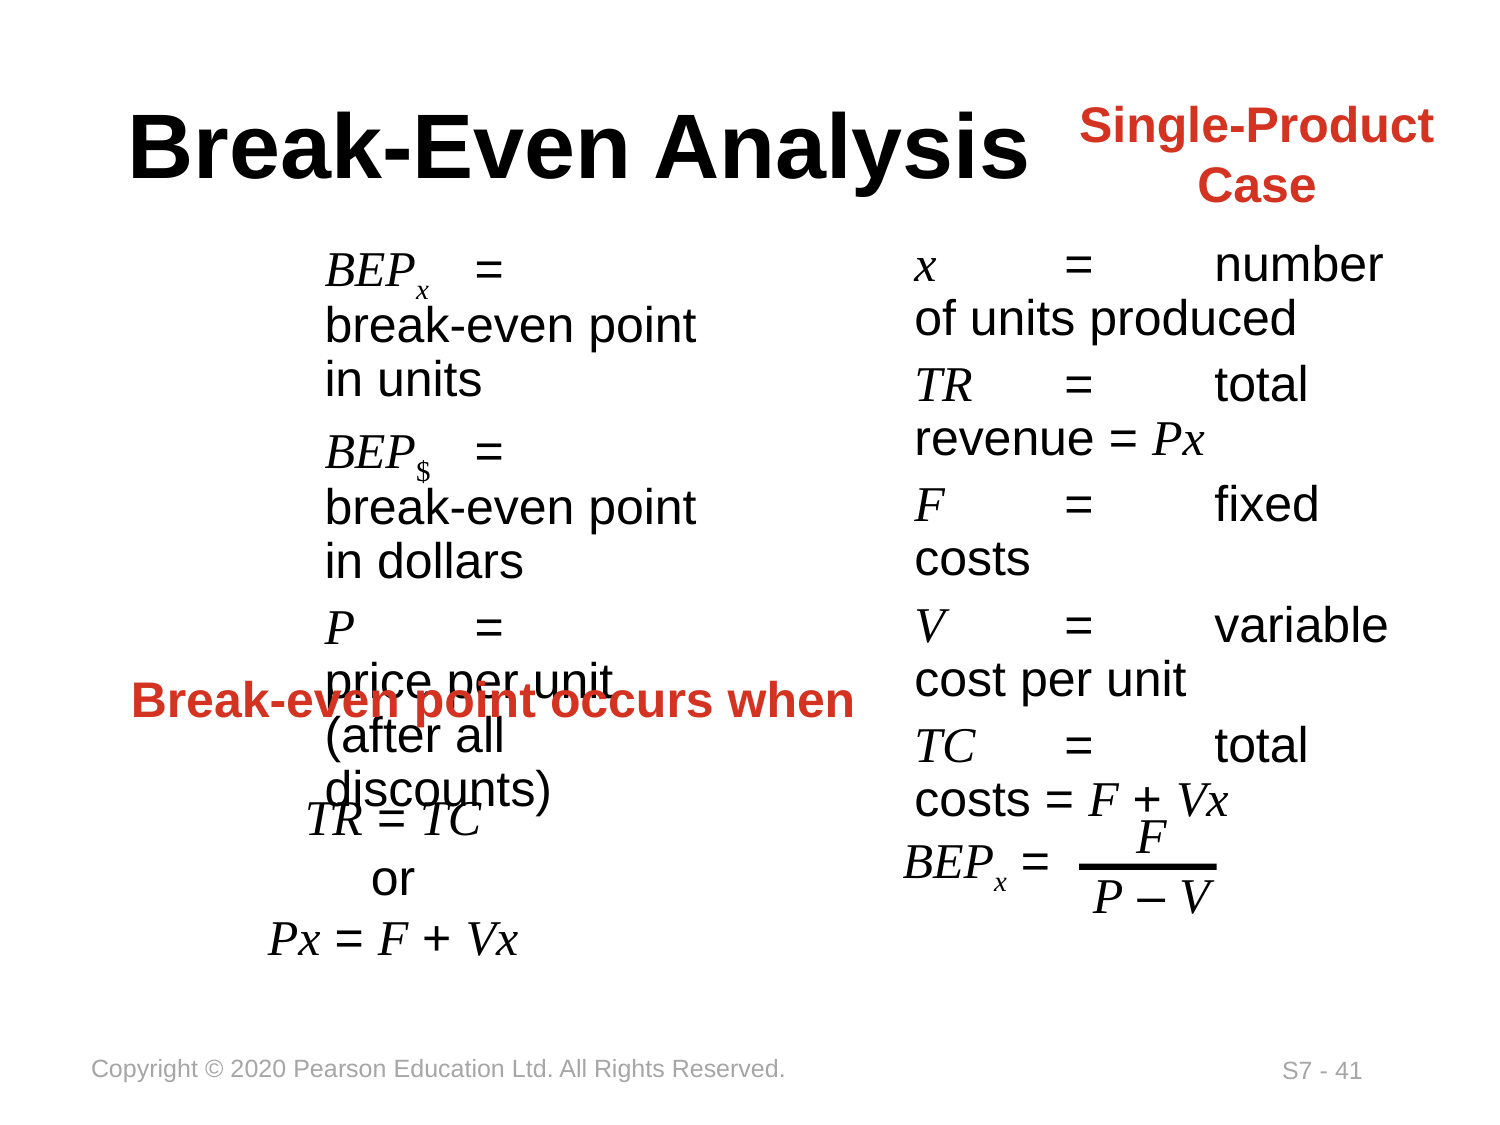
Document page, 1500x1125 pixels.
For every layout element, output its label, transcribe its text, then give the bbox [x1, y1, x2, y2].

title Break-Even Analysis [112, 71, 1388, 213]
text_box Break-even point occurs when [116, 666, 959, 736]
text_box TR = TC or Px = F + Vx [252, 778, 534, 973]
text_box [105, 230, 1426, 654]
text_box Single-Product Case [1043, 85, 1471, 220]
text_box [882, 795, 1234, 933]
